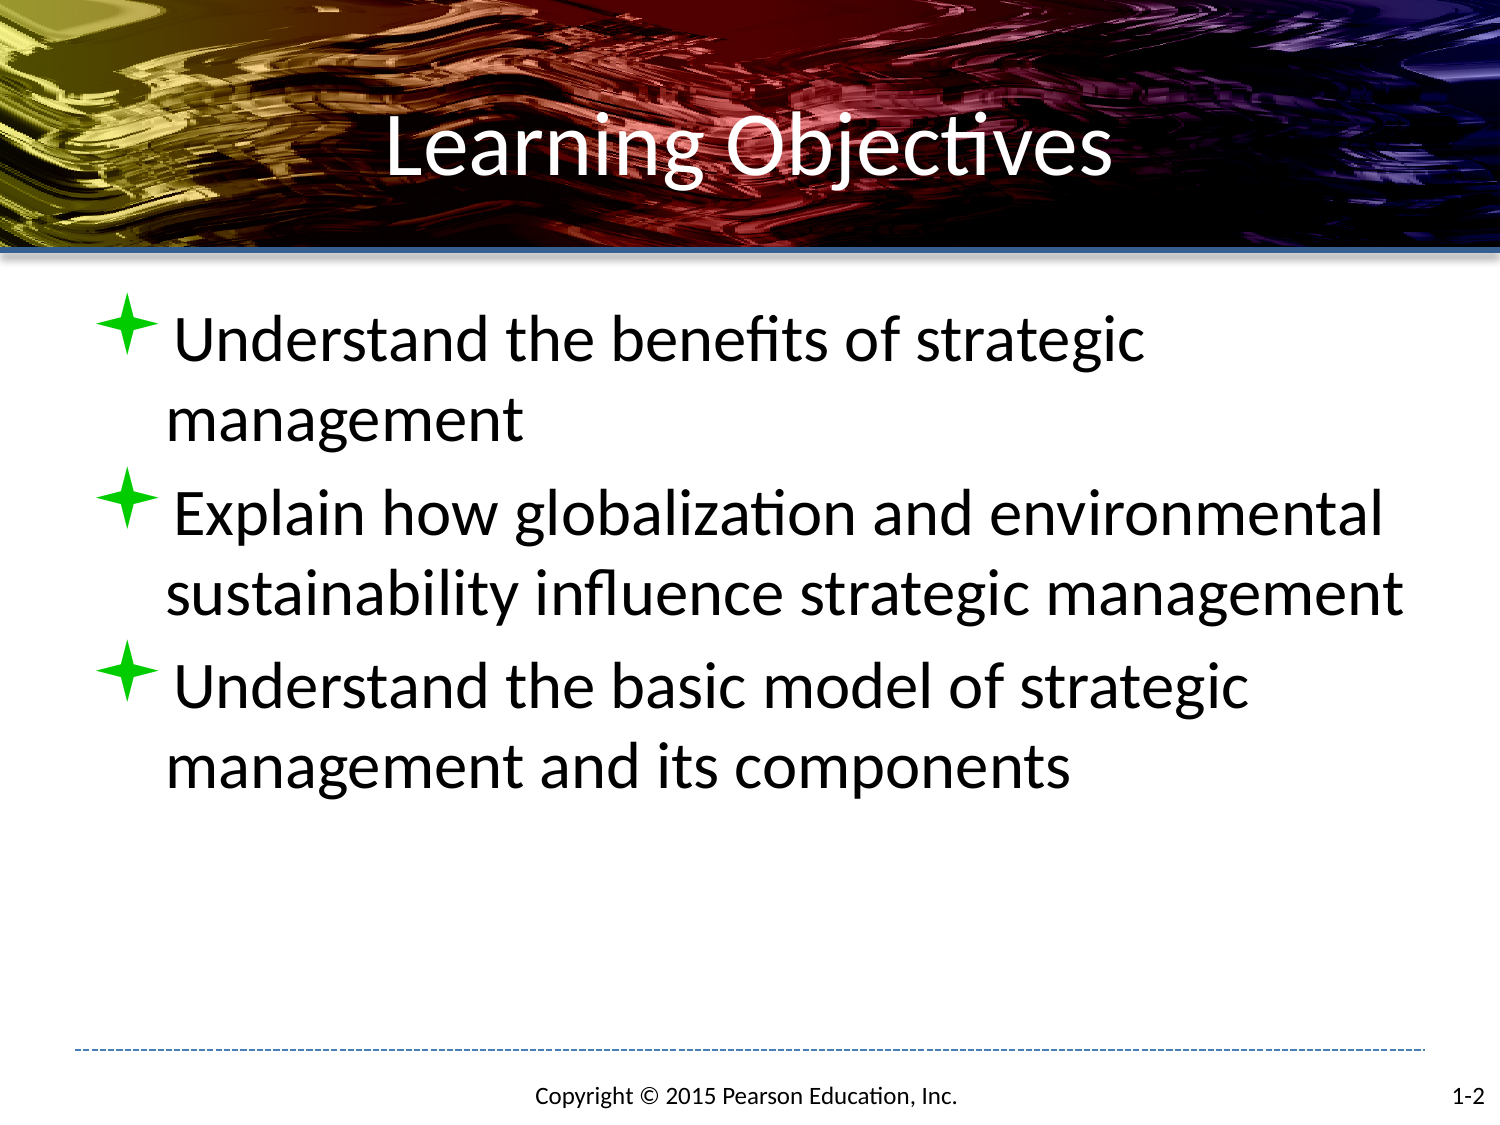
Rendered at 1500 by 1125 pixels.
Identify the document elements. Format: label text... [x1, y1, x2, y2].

picture [0, 0, 1500, 247]
list Understand the benefits of strategic management Explain how globalization and environmental sustainability influence strategic management Understand the basic model of strategic management and its components [75, 287, 1425, 1030]
footer Copyright © 2015 Pearson Education, Inc. [506, 1065, 994, 1125]
title Learning Objectives [75, 45, 1425, 233]
slide_number 1-2 [1149, 1064, 1500, 1125]
